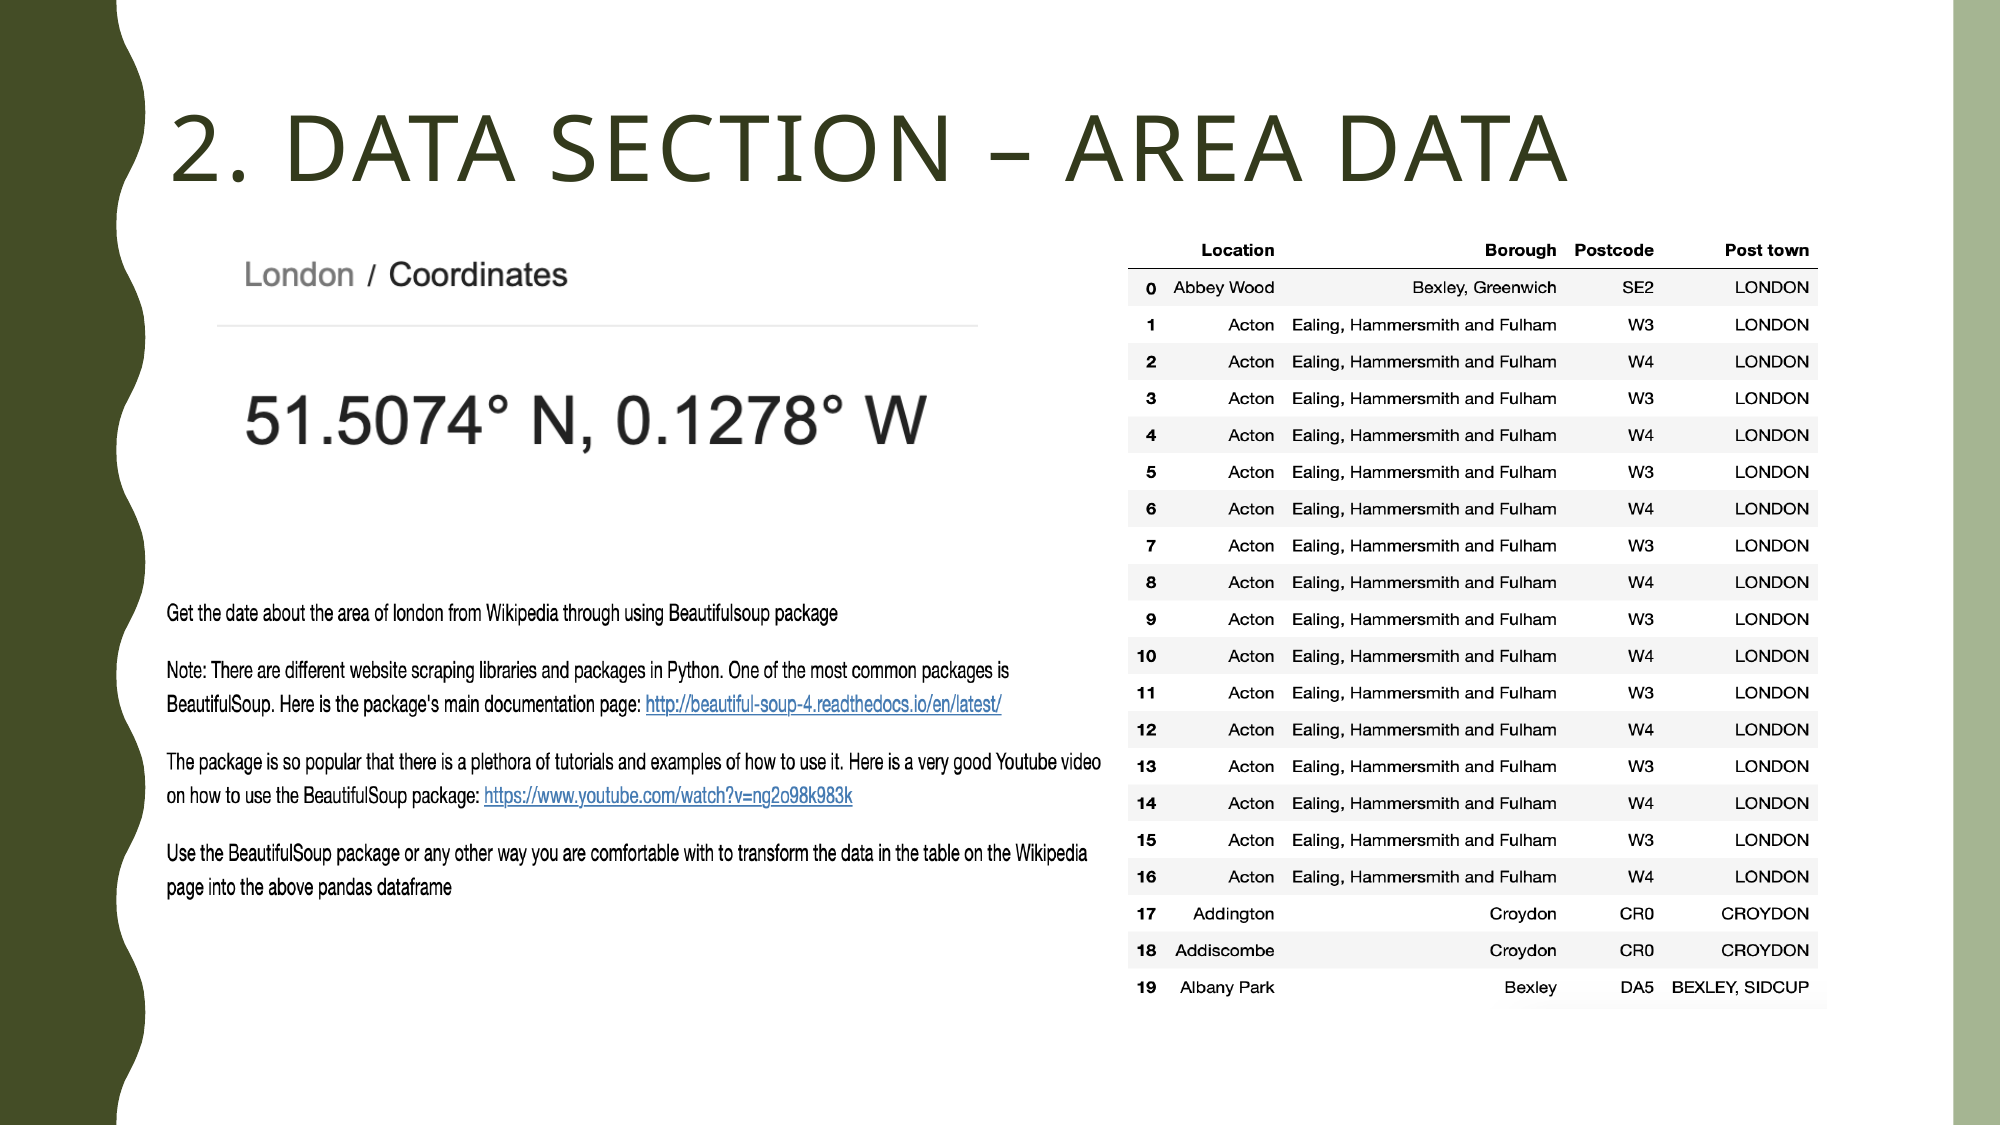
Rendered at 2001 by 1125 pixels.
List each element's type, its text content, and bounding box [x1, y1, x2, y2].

picture [217, 239, 978, 488]
title 2. DATA Section – Area data [154, 0, 1594, 305]
picture [159, 239, 1827, 1009]
